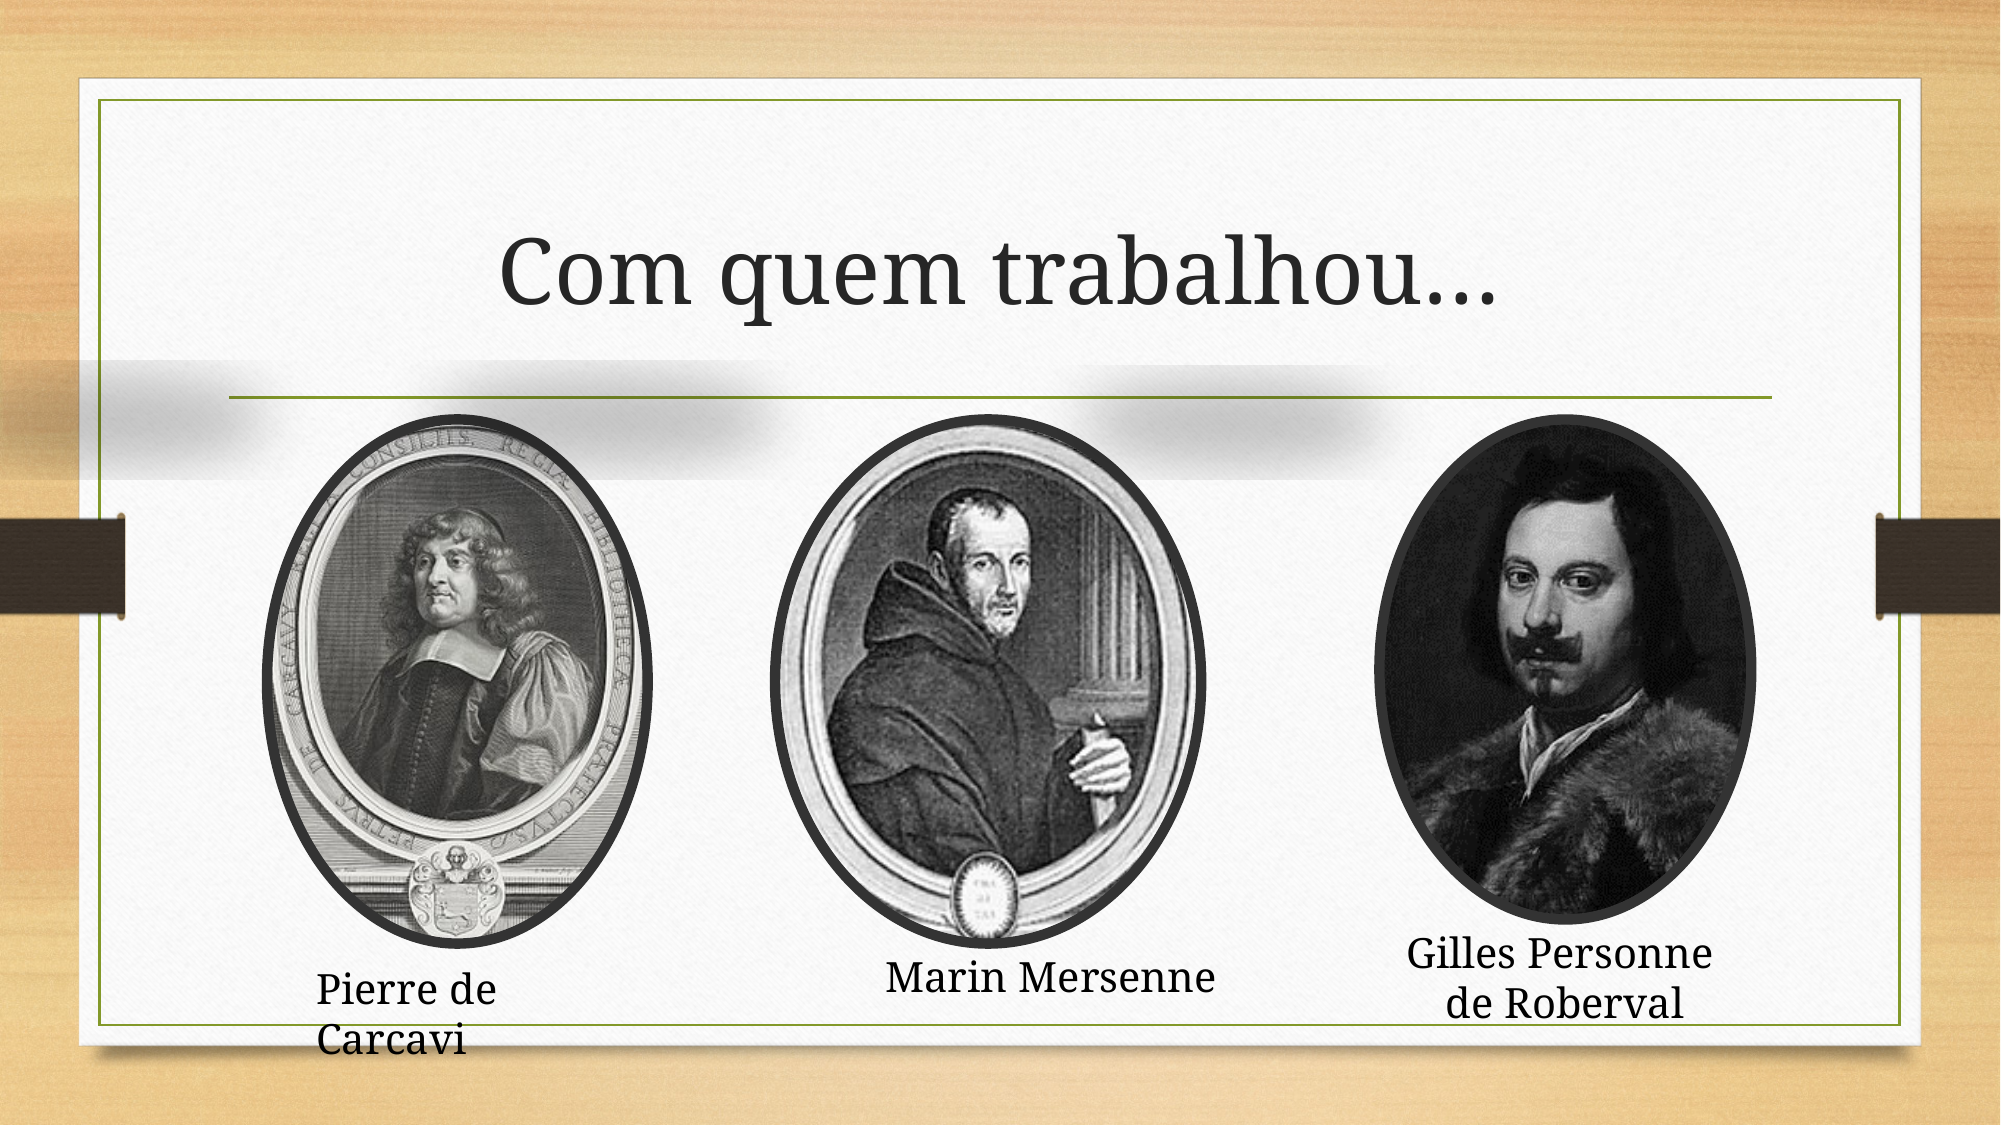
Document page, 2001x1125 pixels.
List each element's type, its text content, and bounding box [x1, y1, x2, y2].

text_box Gilles Personne de Roberval [1364, 919, 1766, 1035]
text_box Pierre de Carcavi [301, 955, 648, 1070]
title Com quem trabalhou… [212, 161, 1788, 375]
picture [0, 0, 2001, 1125]
text_box Marin Mersenne [870, 943, 1329, 1009]
